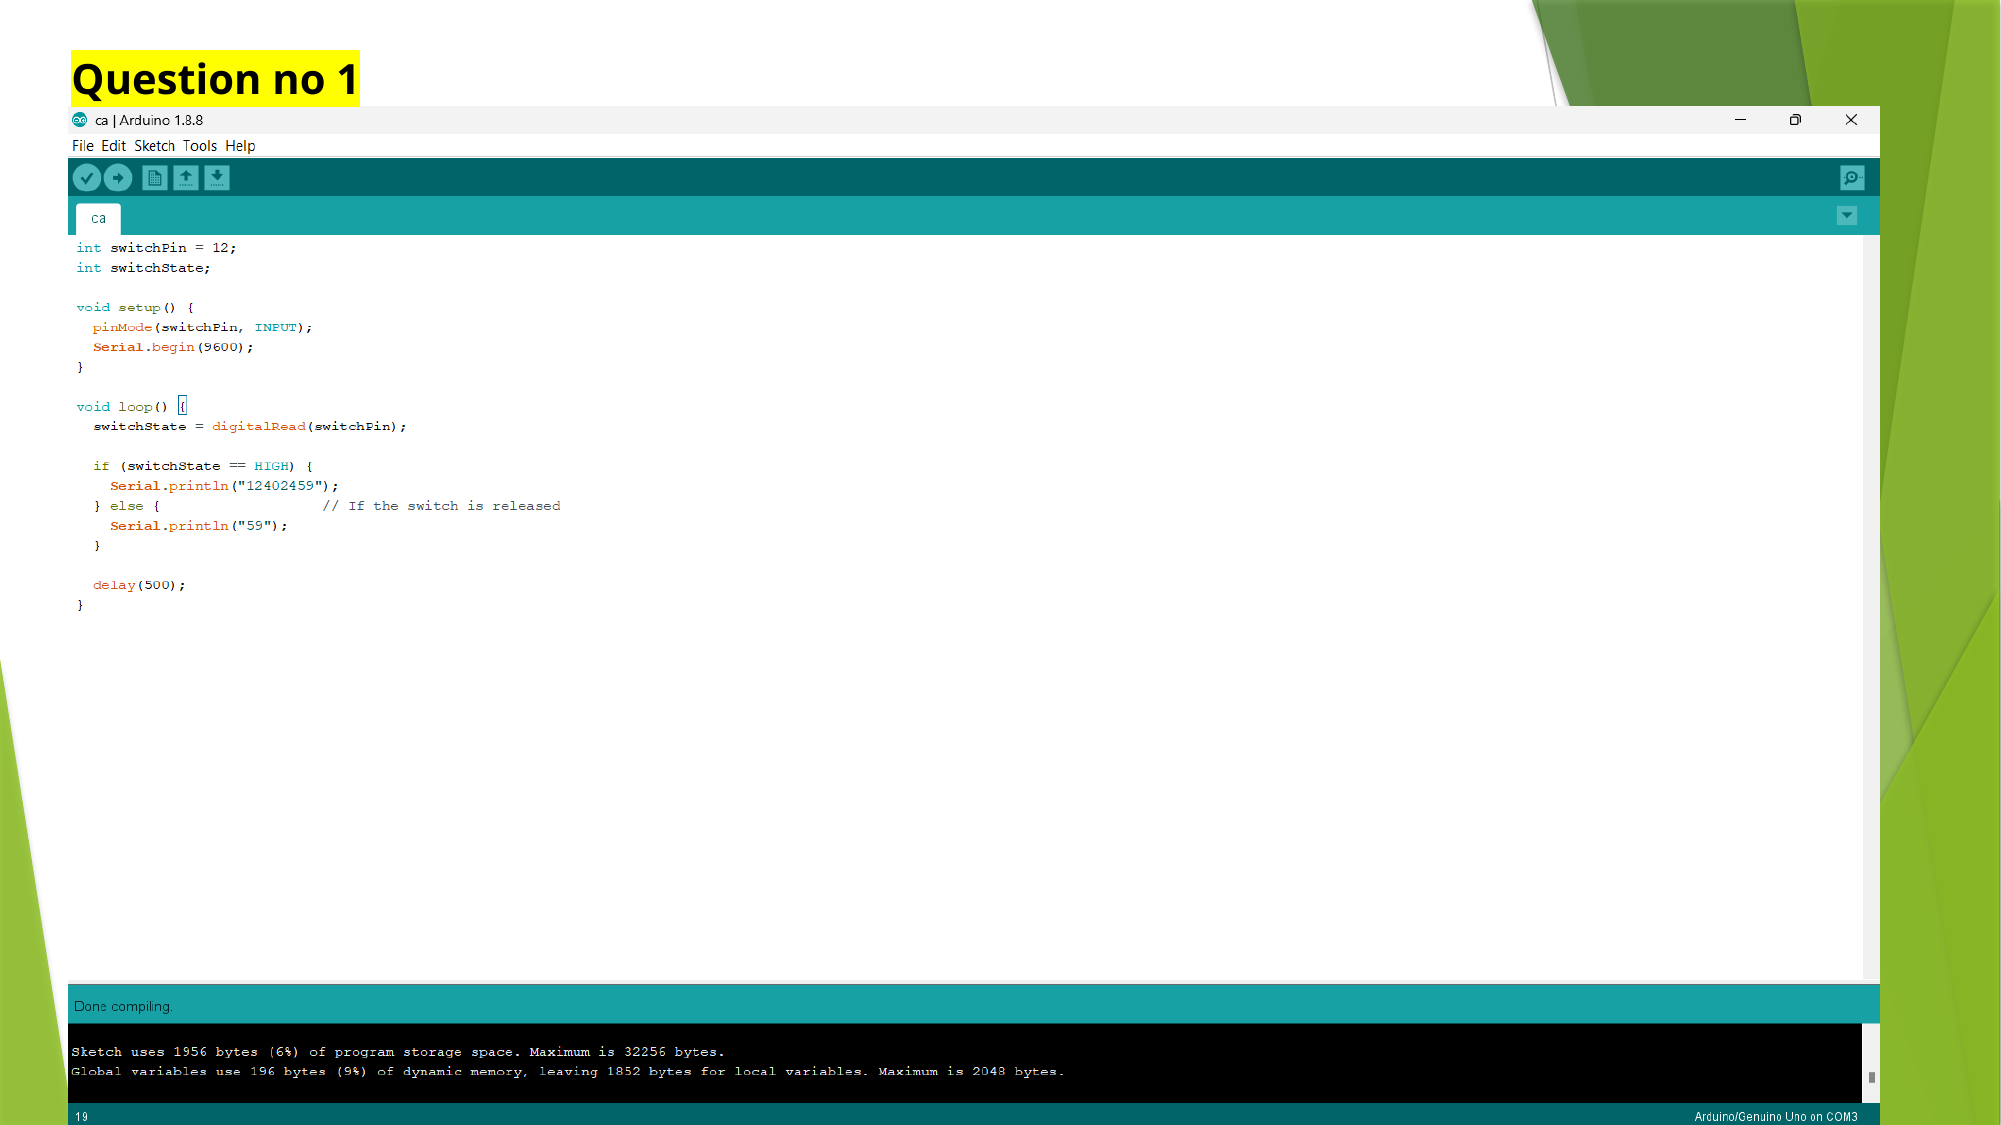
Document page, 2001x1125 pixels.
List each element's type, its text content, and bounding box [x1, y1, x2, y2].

picture [67, 105, 1881, 1125]
text_box Question no 1 [56, 45, 1035, 111]
